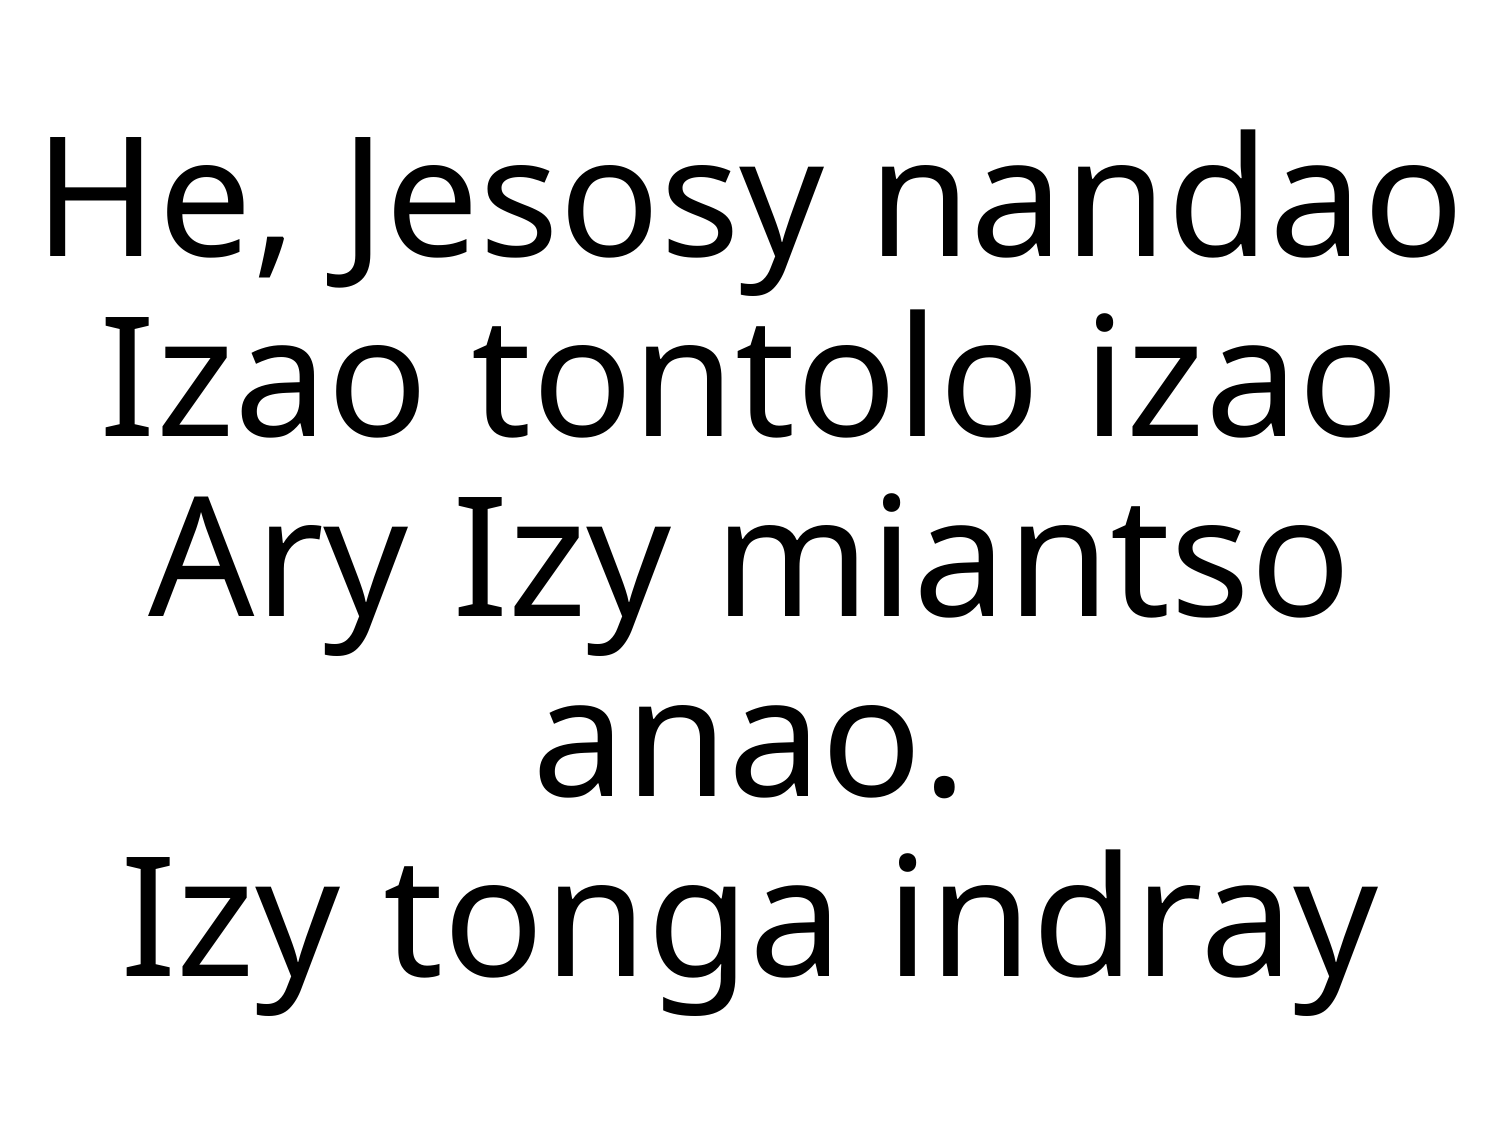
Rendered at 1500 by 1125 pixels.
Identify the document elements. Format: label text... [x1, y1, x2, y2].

title He, Jesosy nandao Izao tontolo izao Ary Izy miantso anao. Izy tonga indray [0, 453, 1500, 672]
